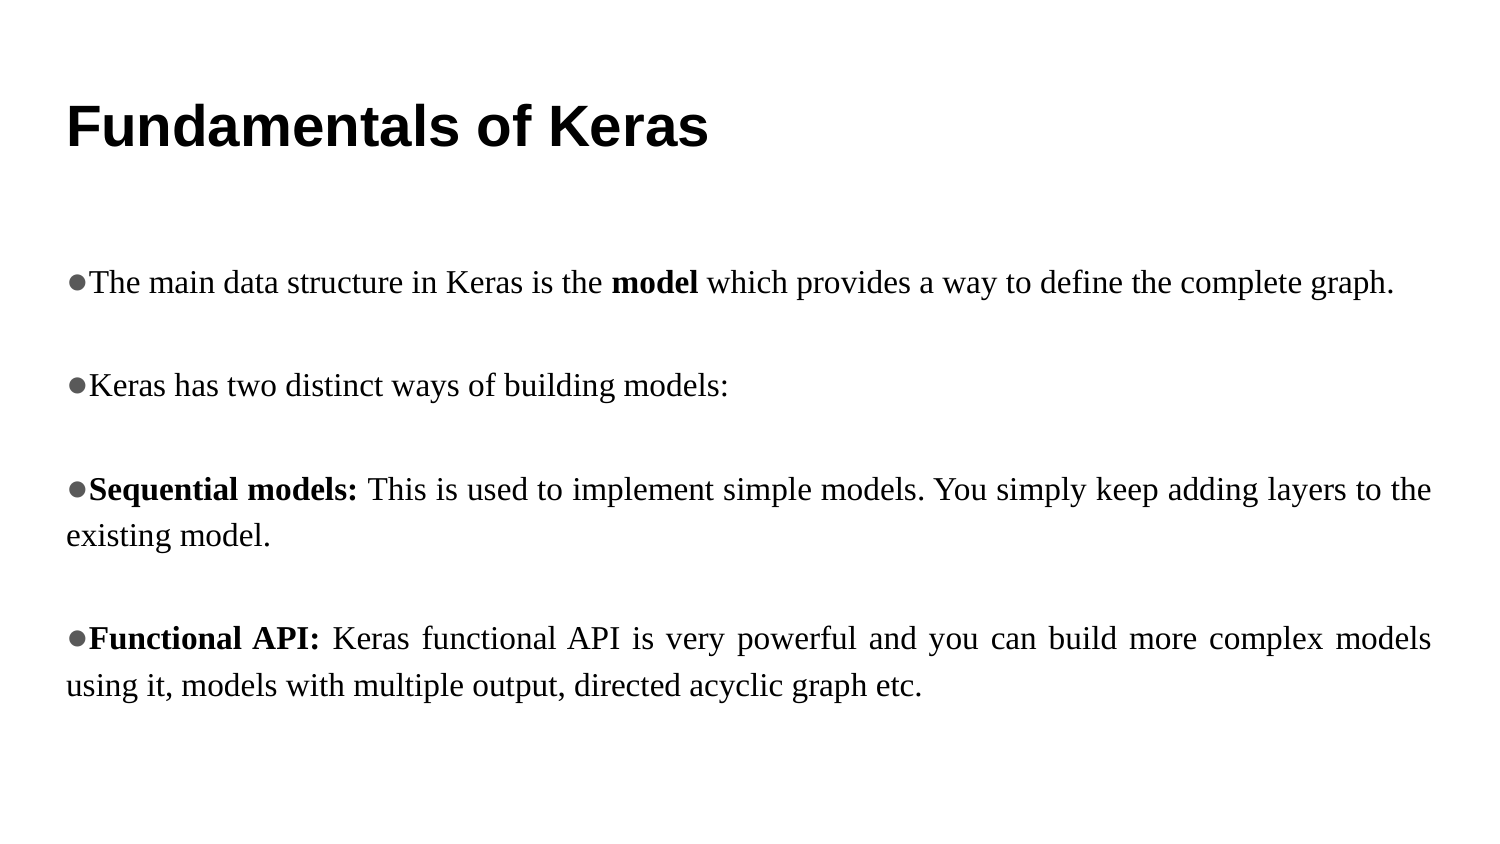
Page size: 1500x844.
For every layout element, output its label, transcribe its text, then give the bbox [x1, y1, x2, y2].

title Fundamentals of Keras [51, 72, 1449, 167]
list ●The main data structure in Keras is the model which provides a way to define the complete graph. ●Keras has two distinct ways of building models: ●Sequential models: This is used to implement simple models. You simply keep adding layers to the existing model. ●Functional API: Keras functional API is very powerful and you can build more complex models using it, models with multiple output, directed acyclic graph etc. [51, 189, 1449, 832]
